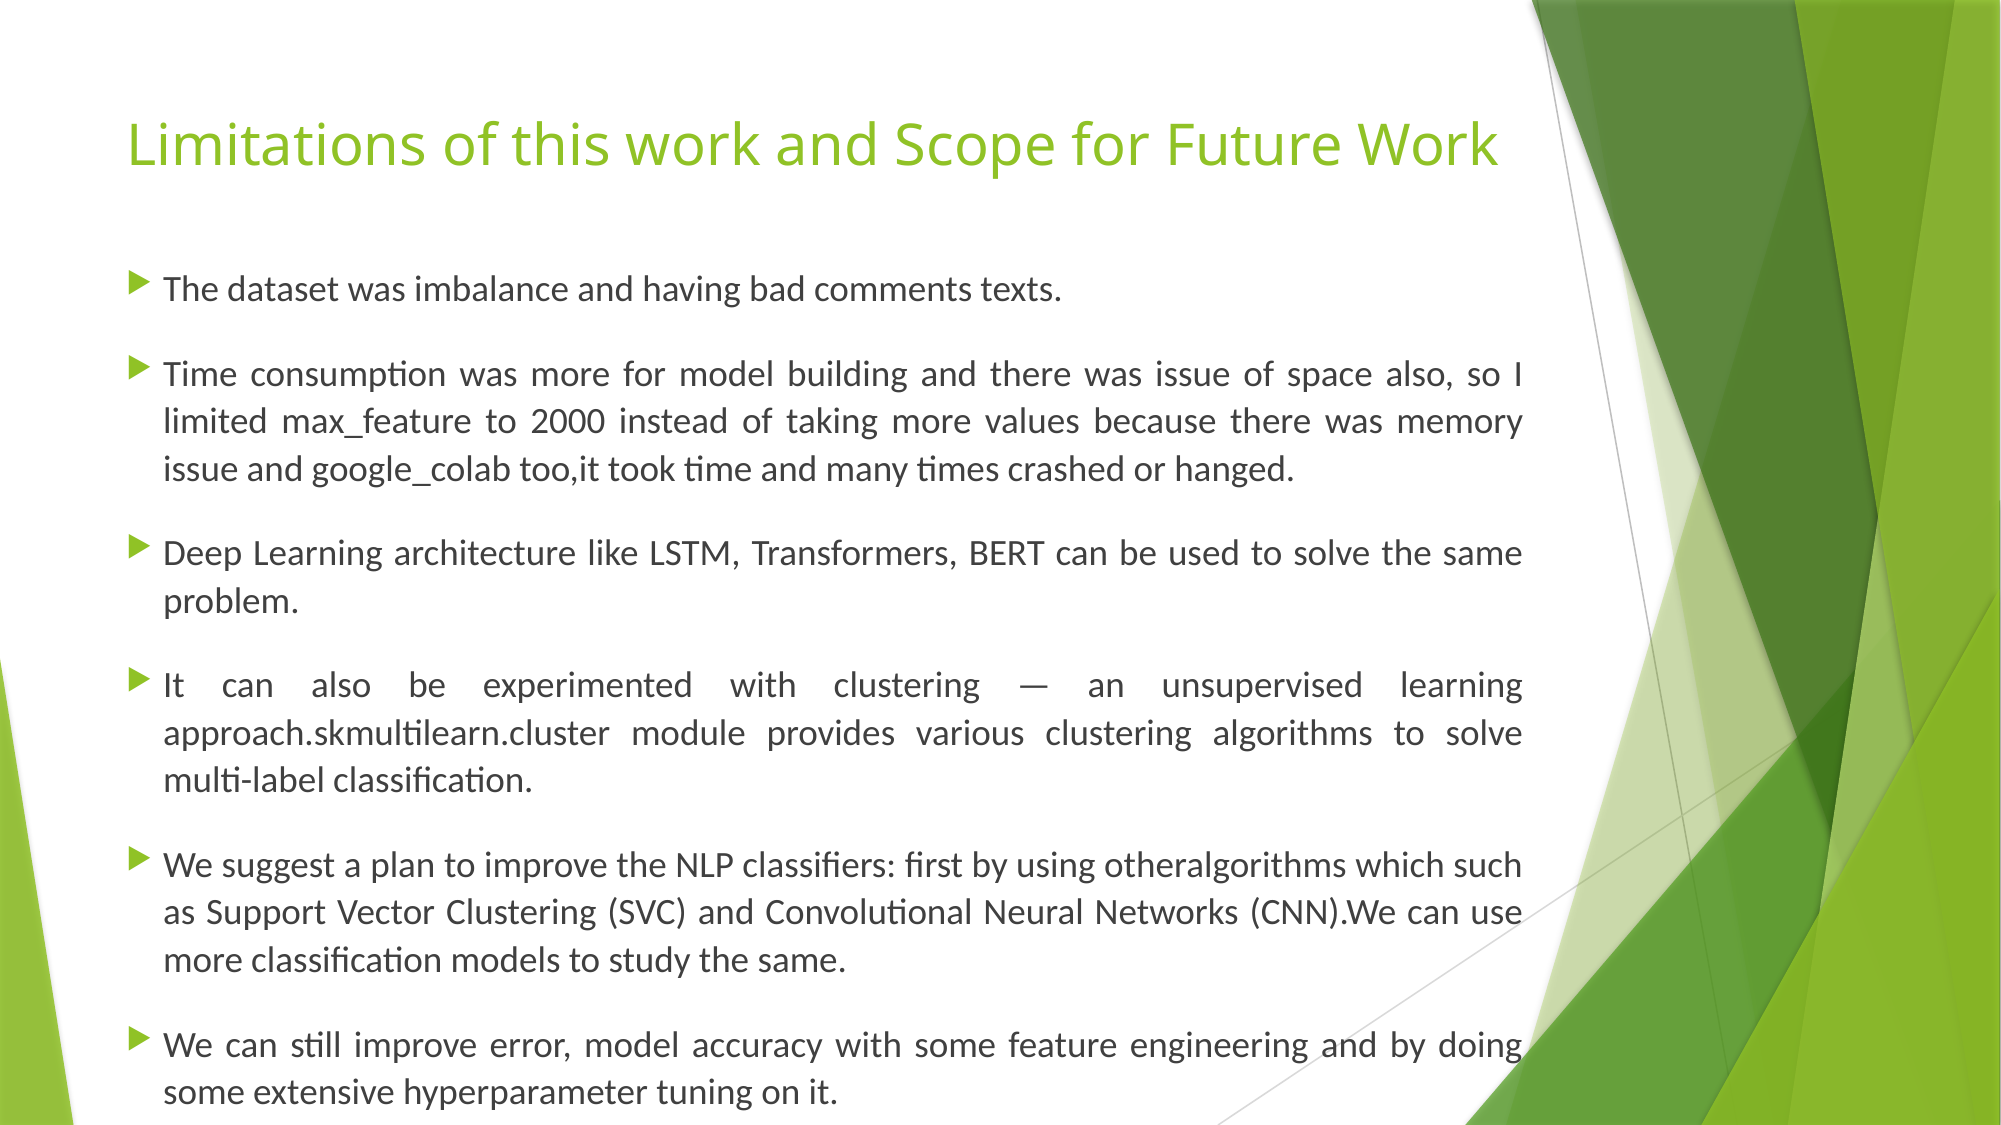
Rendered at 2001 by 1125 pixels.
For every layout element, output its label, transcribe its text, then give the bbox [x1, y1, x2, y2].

list The dataset was imbalance and having bad comments texts. Time consumption was more for model building and there was issue of space also, so I limited max_feature to 2000 instead of taking more values because there was memory issue and google_colab too,it took time and many times crashed or hanged. Deep Learning architecture like LSTM, Transformers, BERT can be used to solve the same problem. It can also be experimented with clustering — an unsupervised learning approach.skmultilearn.cluster module provides various clustering algorithms to solve multi-label classification. We suggest a plan to improve the NLP classifiers: first by using otheralgorithms which such as Support Vector Clustering (SVC) and Convolutional Neural Networks (CNN).We can use more classification models to study the same. We can still improve error, model accuracy with some feature engineering and by doing some extensive hyperparameter tuning on it. [111, 253, 1540, 1125]
title Limitations of this work and Scope for Future Work [111, 99, 1522, 203]
